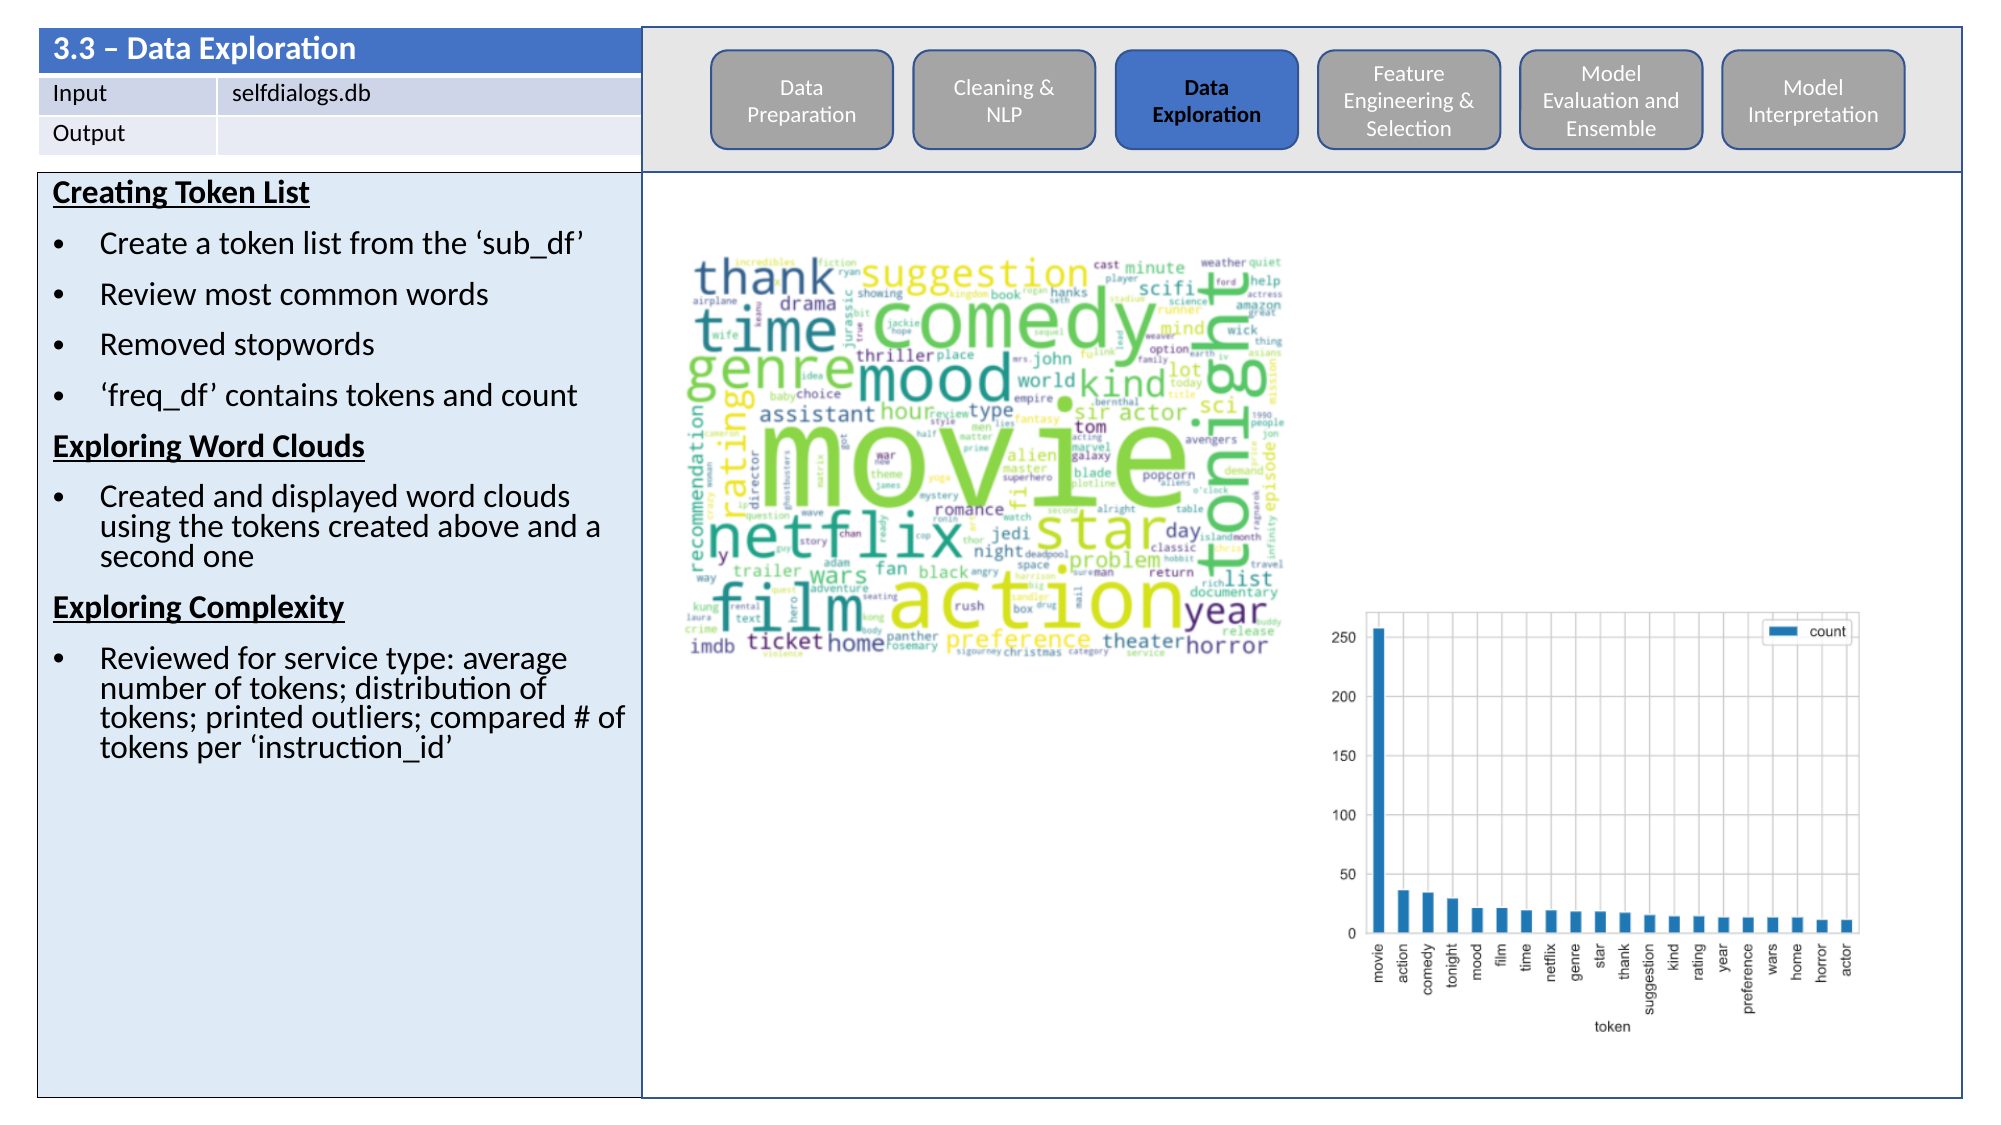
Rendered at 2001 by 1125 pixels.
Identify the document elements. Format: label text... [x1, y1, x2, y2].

table_header 3.3 – Data Exploration [39, 28, 641, 73]
list Creating Token List Create a token list from the ‘sub_df’ Review most common words Removed stopwords ‘freq_df’ contains tokens and count Exploring Word Clouds Created and displayed word clouds using the tokens created above and a second one Exploring Complexity Reviewed for service type: average number of tokens; distribution of tokens; printed outliers; compared # of tokens per ‘instruction_id’ [37, 172, 641, 1098]
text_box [642, 27, 1963, 173]
text_box [641, 171, 1963, 1099]
picture [1320, 603, 1873, 1044]
picture [676, 250, 1292, 669]
table_cell Input [39, 78, 216, 115]
table_cell [218, 117, 641, 155]
table_cell Output [39, 117, 216, 155]
table_cell selfdialogs.db [218, 78, 641, 115]
